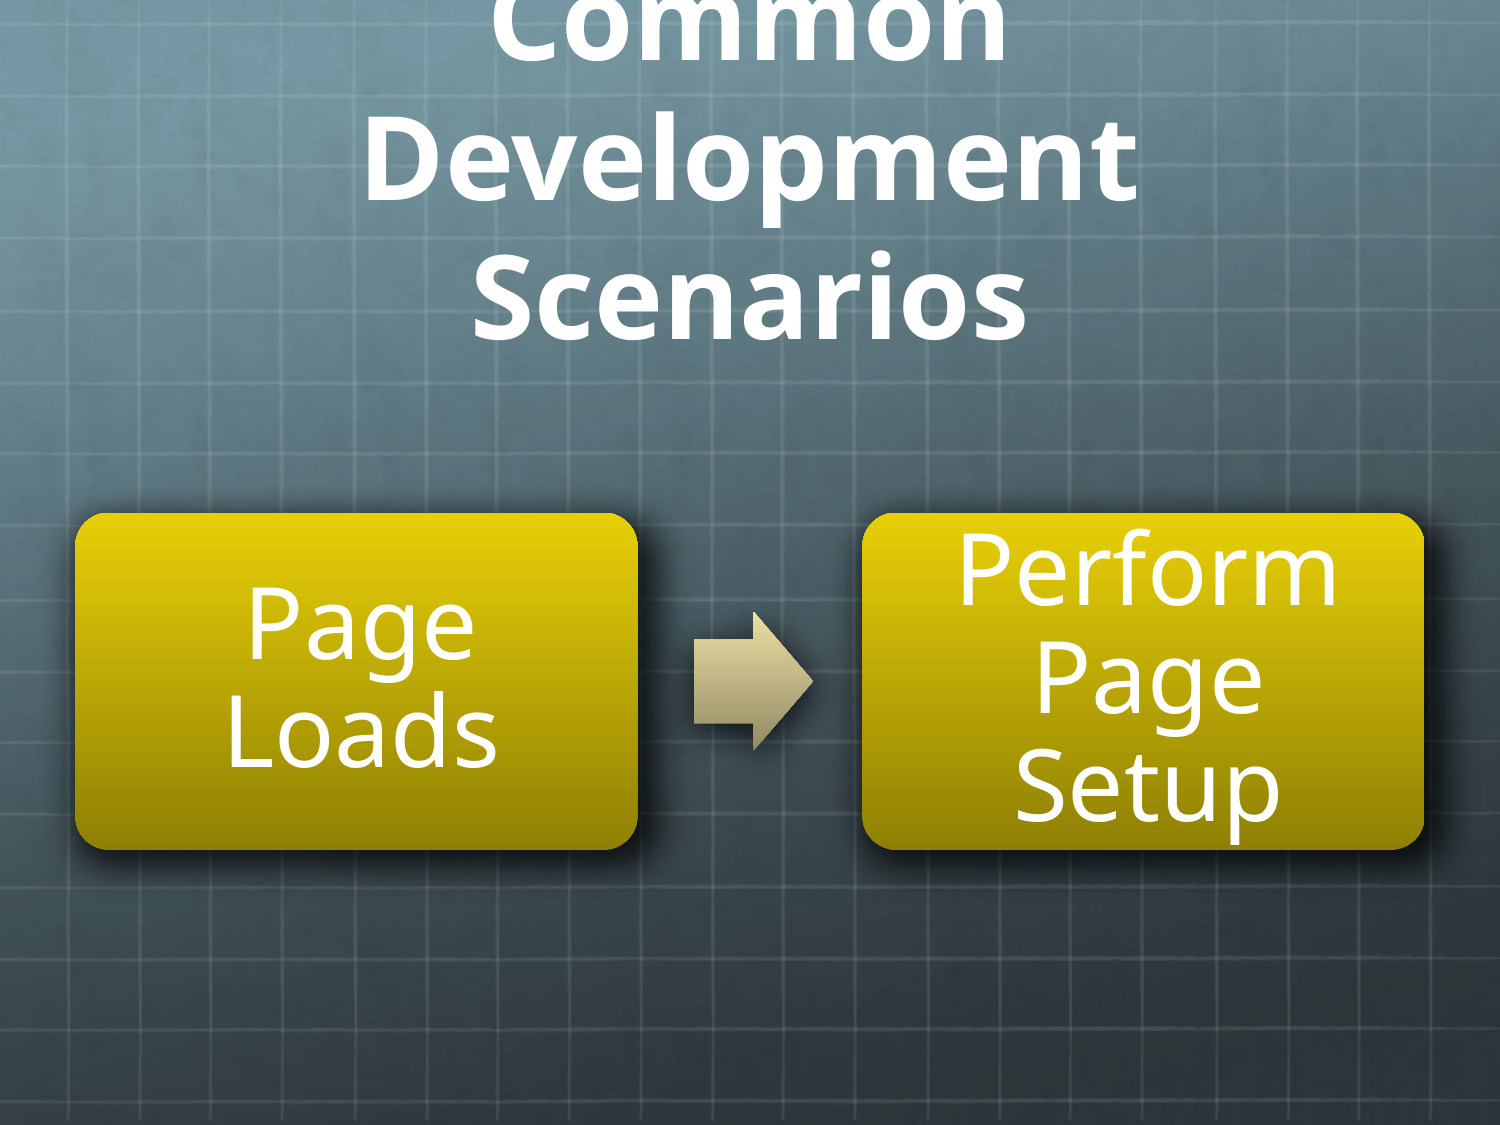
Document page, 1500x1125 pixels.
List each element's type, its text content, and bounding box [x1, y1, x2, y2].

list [74, 308, 1426, 1065]
picture [0, 0, 1500, 1125]
title Common Development Scenarios [127, 17, 1372, 285]
